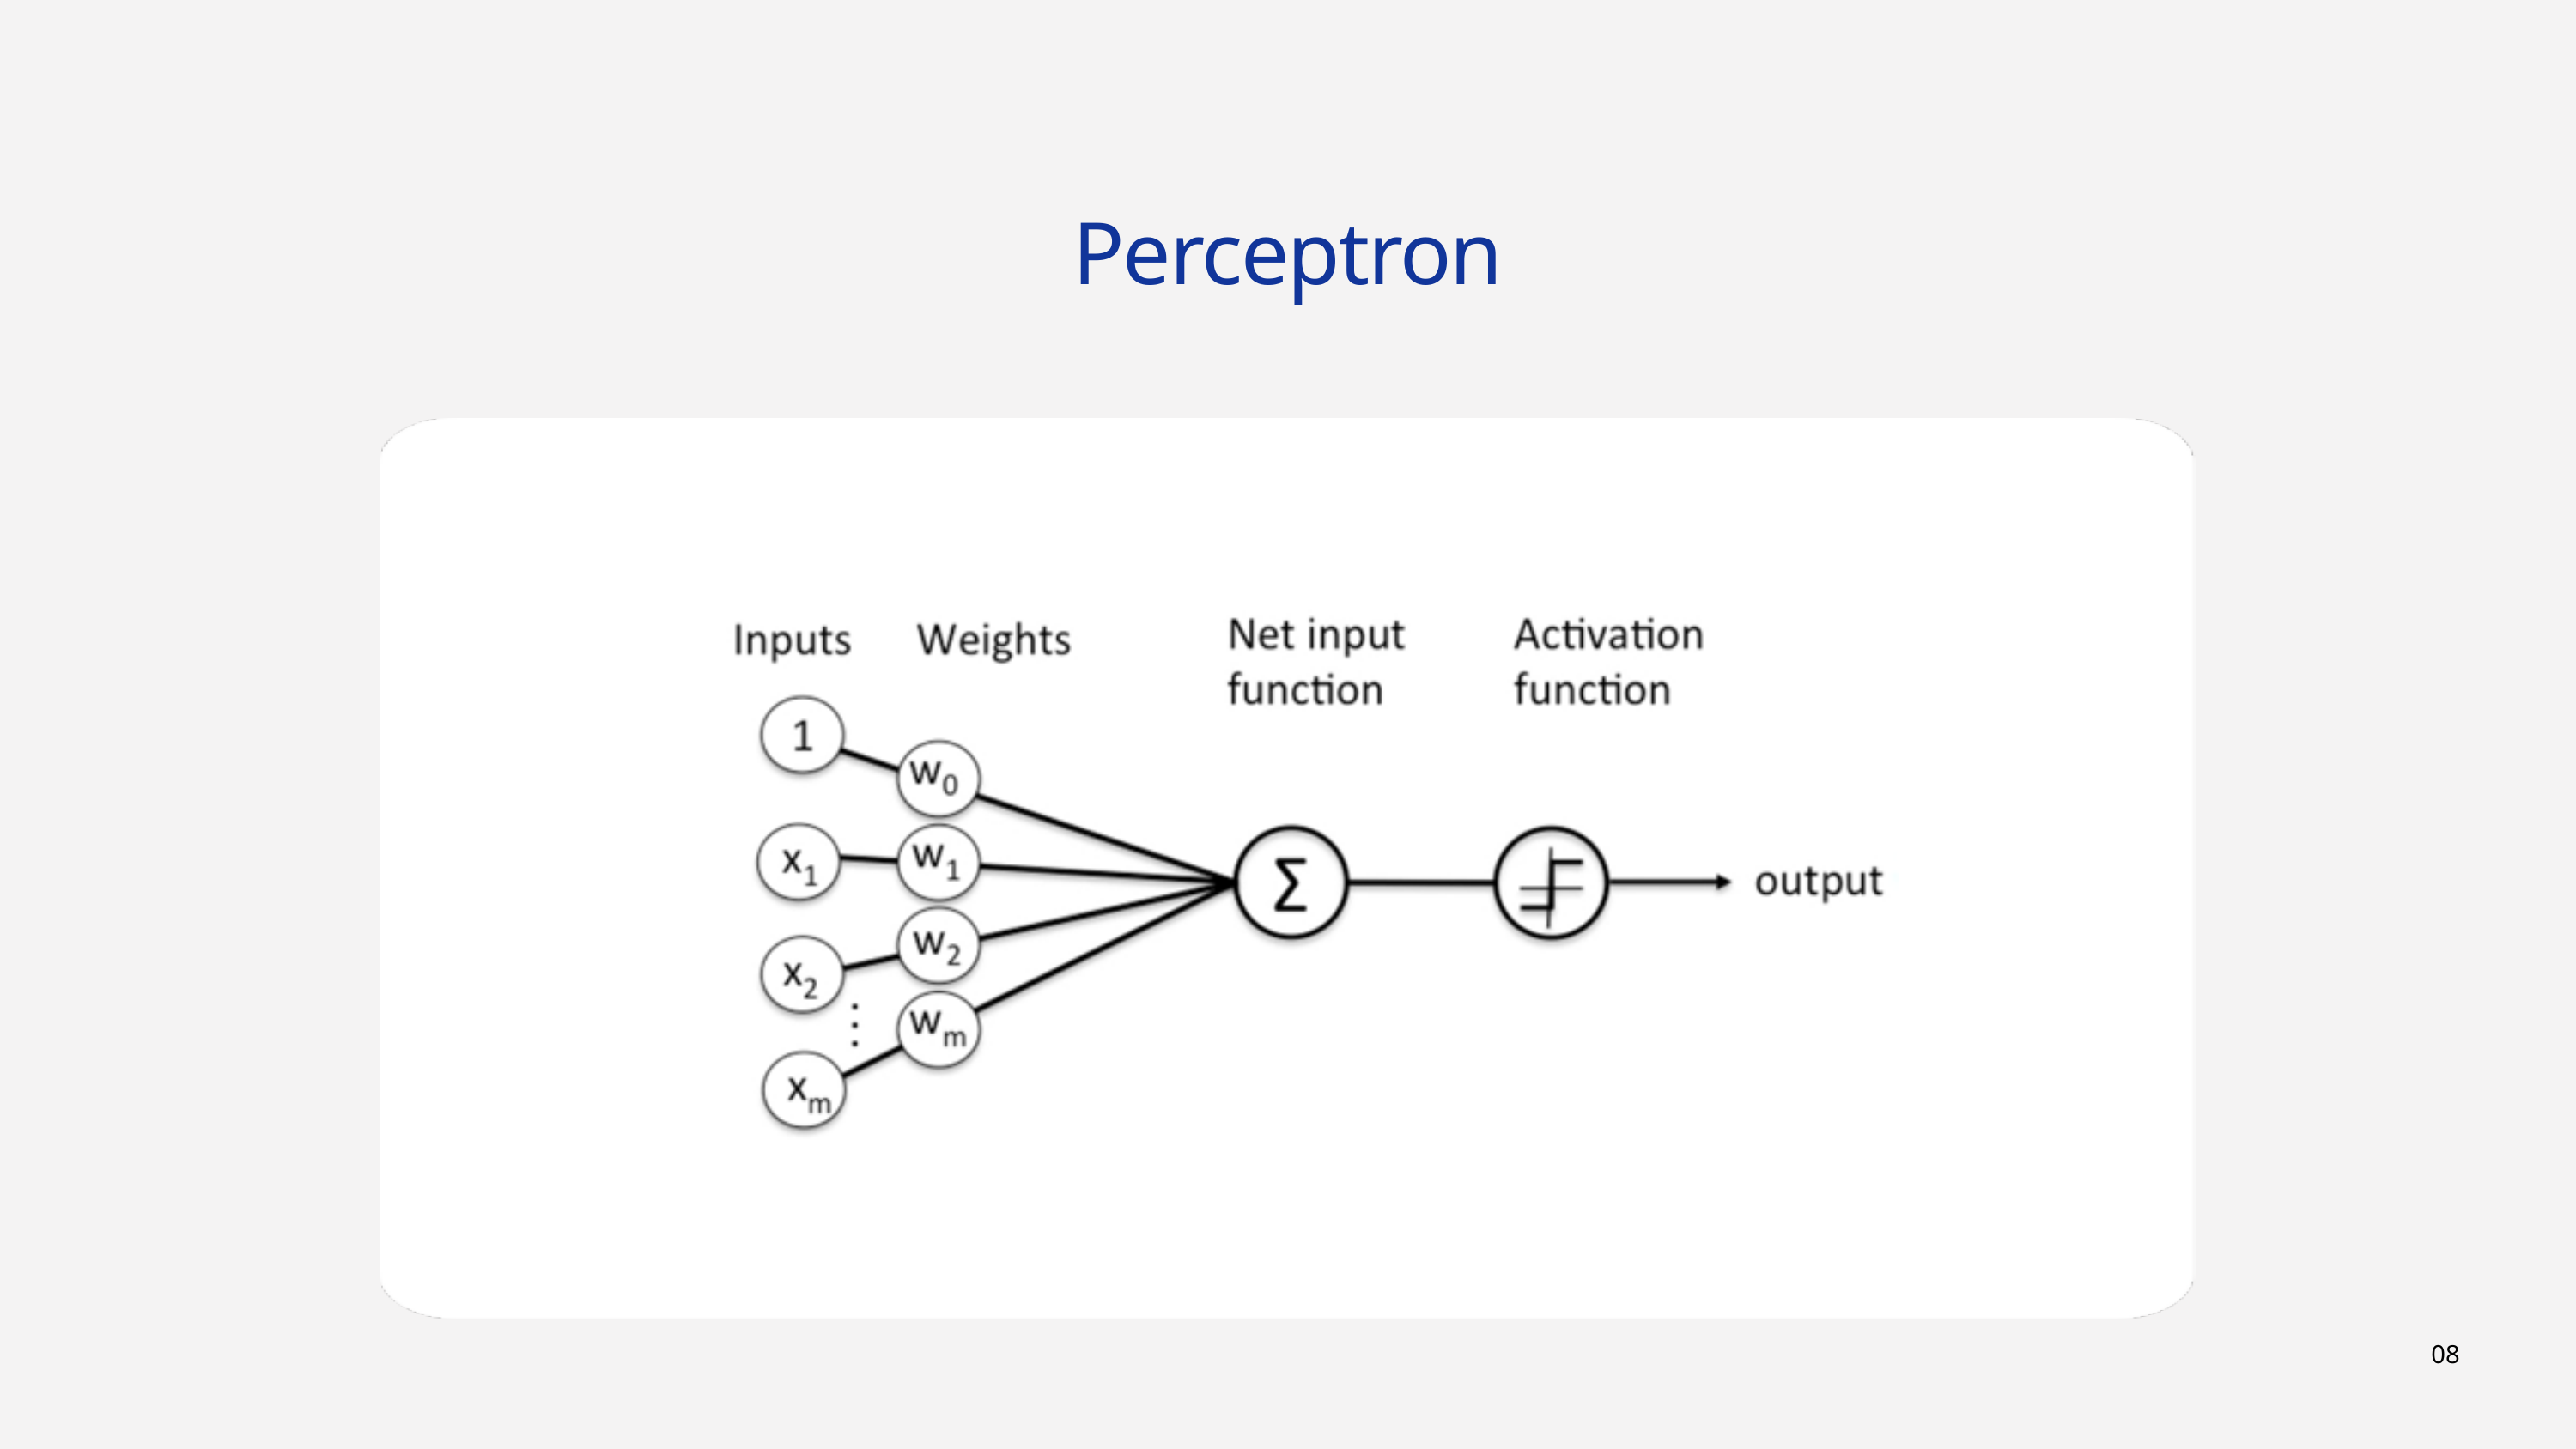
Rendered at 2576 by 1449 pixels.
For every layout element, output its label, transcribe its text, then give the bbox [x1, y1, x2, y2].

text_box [380, 417, 2196, 1320]
picture [719, 562, 1899, 1173]
text_box 08 [2385, 1331, 2473, 1375]
text_box Perceptron [309, 192, 2267, 308]
